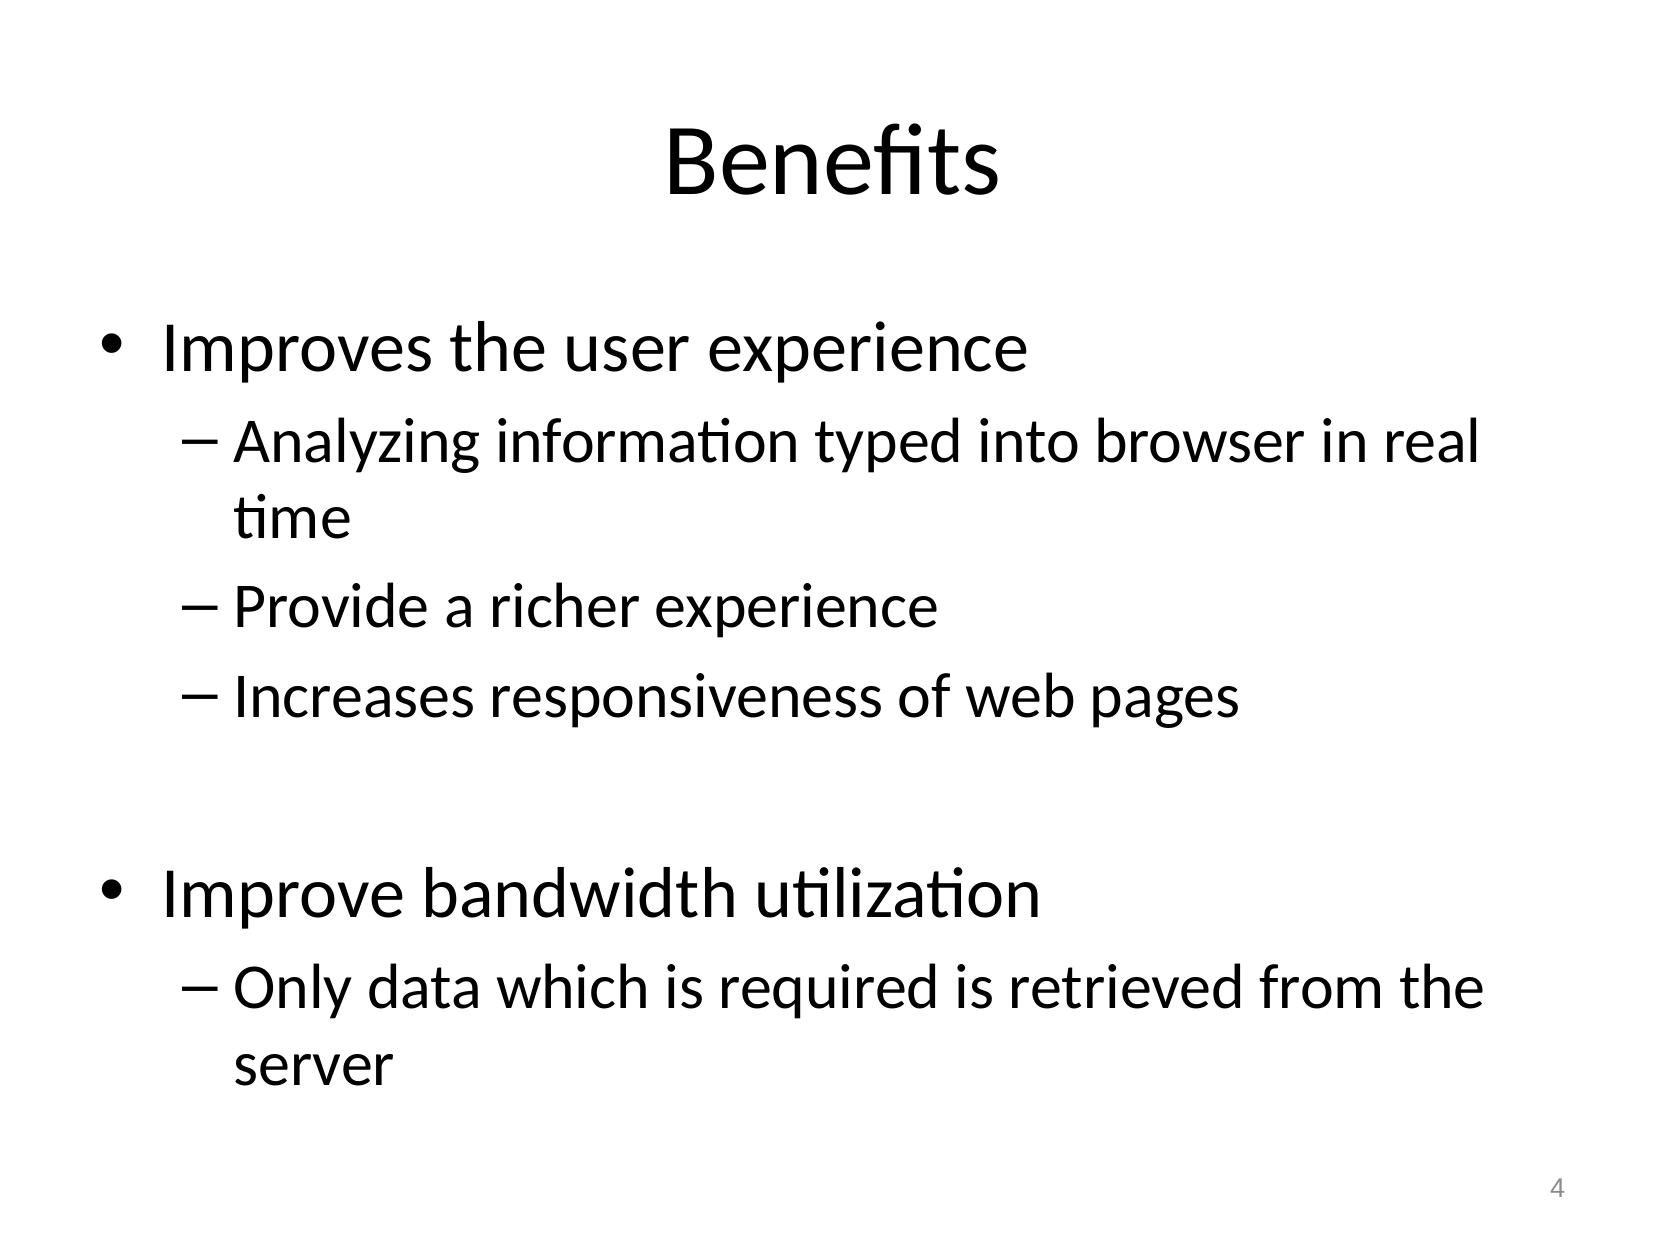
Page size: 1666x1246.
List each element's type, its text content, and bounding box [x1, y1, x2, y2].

title Benefits [83, 49, 1582, 258]
list Improves the user experience Analyzing information typed into browser in real time Provide a richer experience Increases responsiveness of web pages Improve bandwidth utilization Only data which is required is retrieved from the server [83, 290, 1582, 1113]
slide_number 4 [1193, 1153, 1582, 1221]
